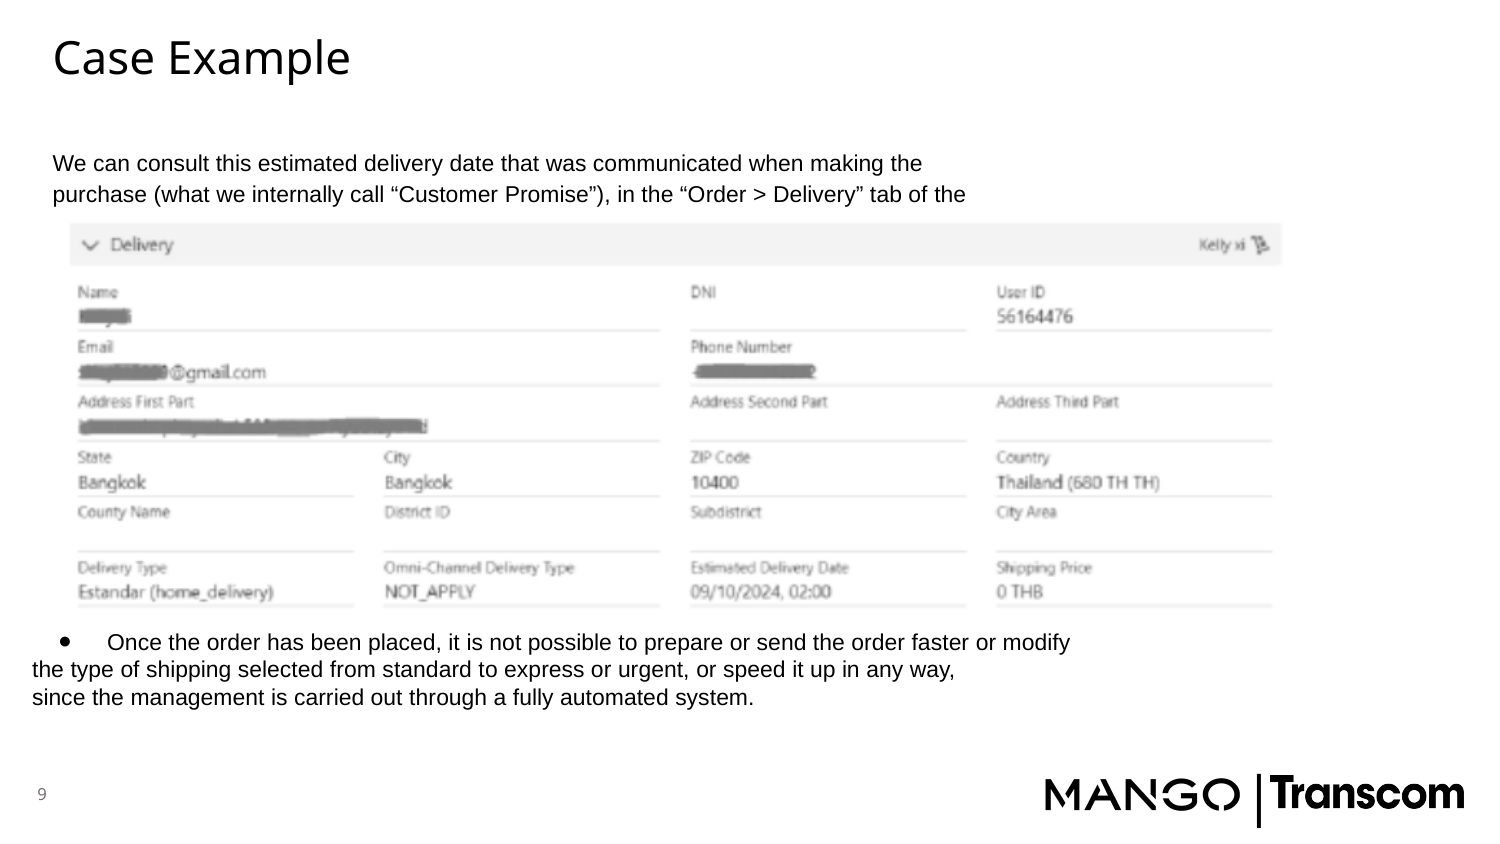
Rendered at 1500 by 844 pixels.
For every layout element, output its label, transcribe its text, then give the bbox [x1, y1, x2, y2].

title Case Example [52, 35, 812, 89]
text_box | [1252, 746, 1283, 842]
picture [1283, 775, 1464, 809]
picture [68, 214, 1296, 630]
text_box Once the order has been placed, it is not possible to prepare or send the order faster or modify the type of shipping selected from standard to express or urgent, or speed it up in any way, since the management is carried out through a fully automated system. [17, 612, 1425, 725]
slide_number ‹#› [37, 782, 97, 809]
picture [1039, 735, 1247, 844]
list We can consult this estimated delivery date that was communicated when making the purchase (what we internally call “Customer Promise”), in the “Order > Delivery” tab of the [52, 144, 1406, 272]
